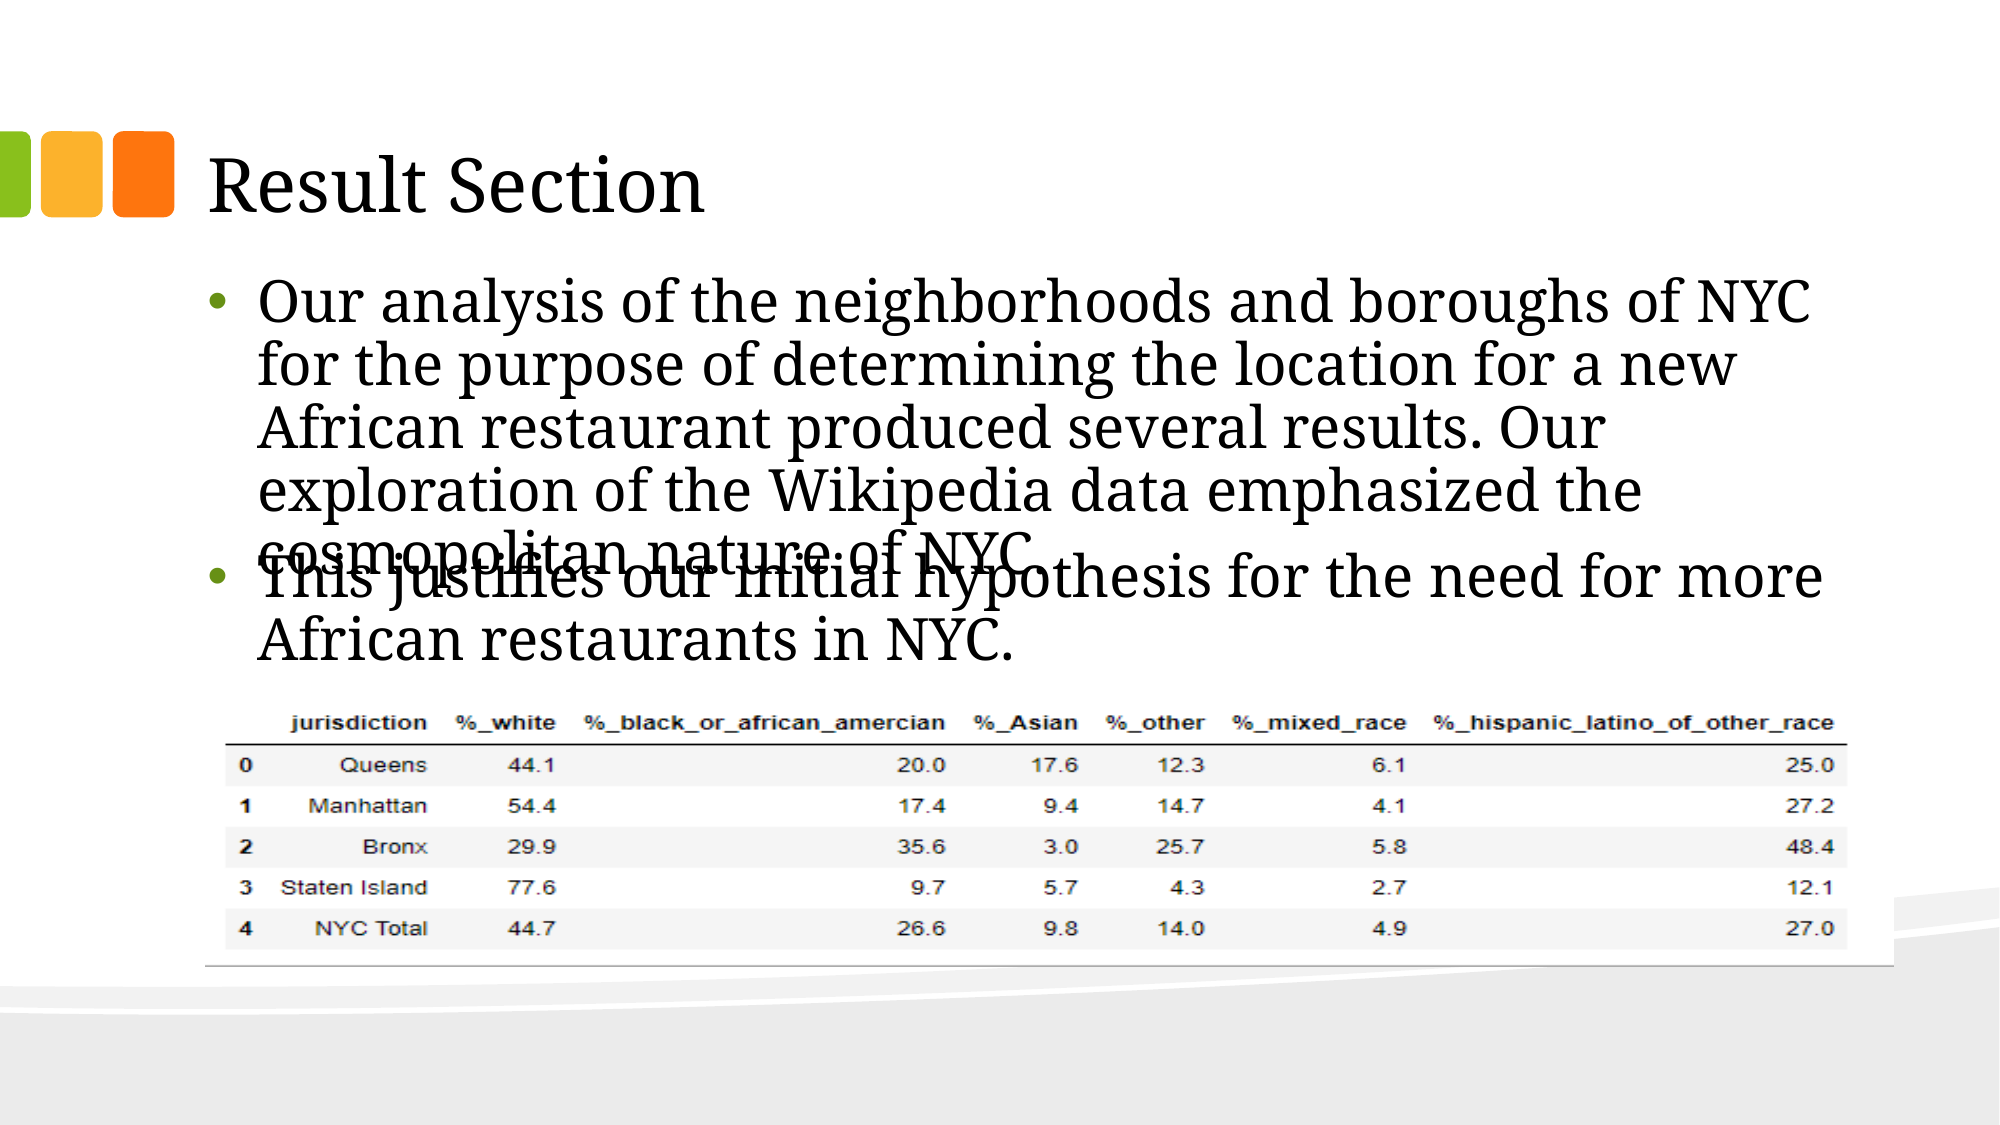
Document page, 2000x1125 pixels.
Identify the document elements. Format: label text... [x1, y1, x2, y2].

picture [205, 711, 1894, 967]
list This justifies our initial hypothesis for the need for more African restaurants in NYC. [187, 537, 1975, 713]
title Result Section [187, 24, 1787, 238]
list Our analysis of the neighborhoods and boroughs of NYC for the purpose of determining the location for a new African restaurant produced several results. Our exploration of the Wikipedia data emphasized the cosmopolitan nature of NYC. [187, 713, 1913, 1013]
list Our analysis of the neighborhoods and boroughs of NYC for the purpose of determining the location for a new African restaurant produced several results. Our exploration of the Wikipedia data emphasized the cosmopolitan nature of NYC. [187, 262, 1913, 537]
